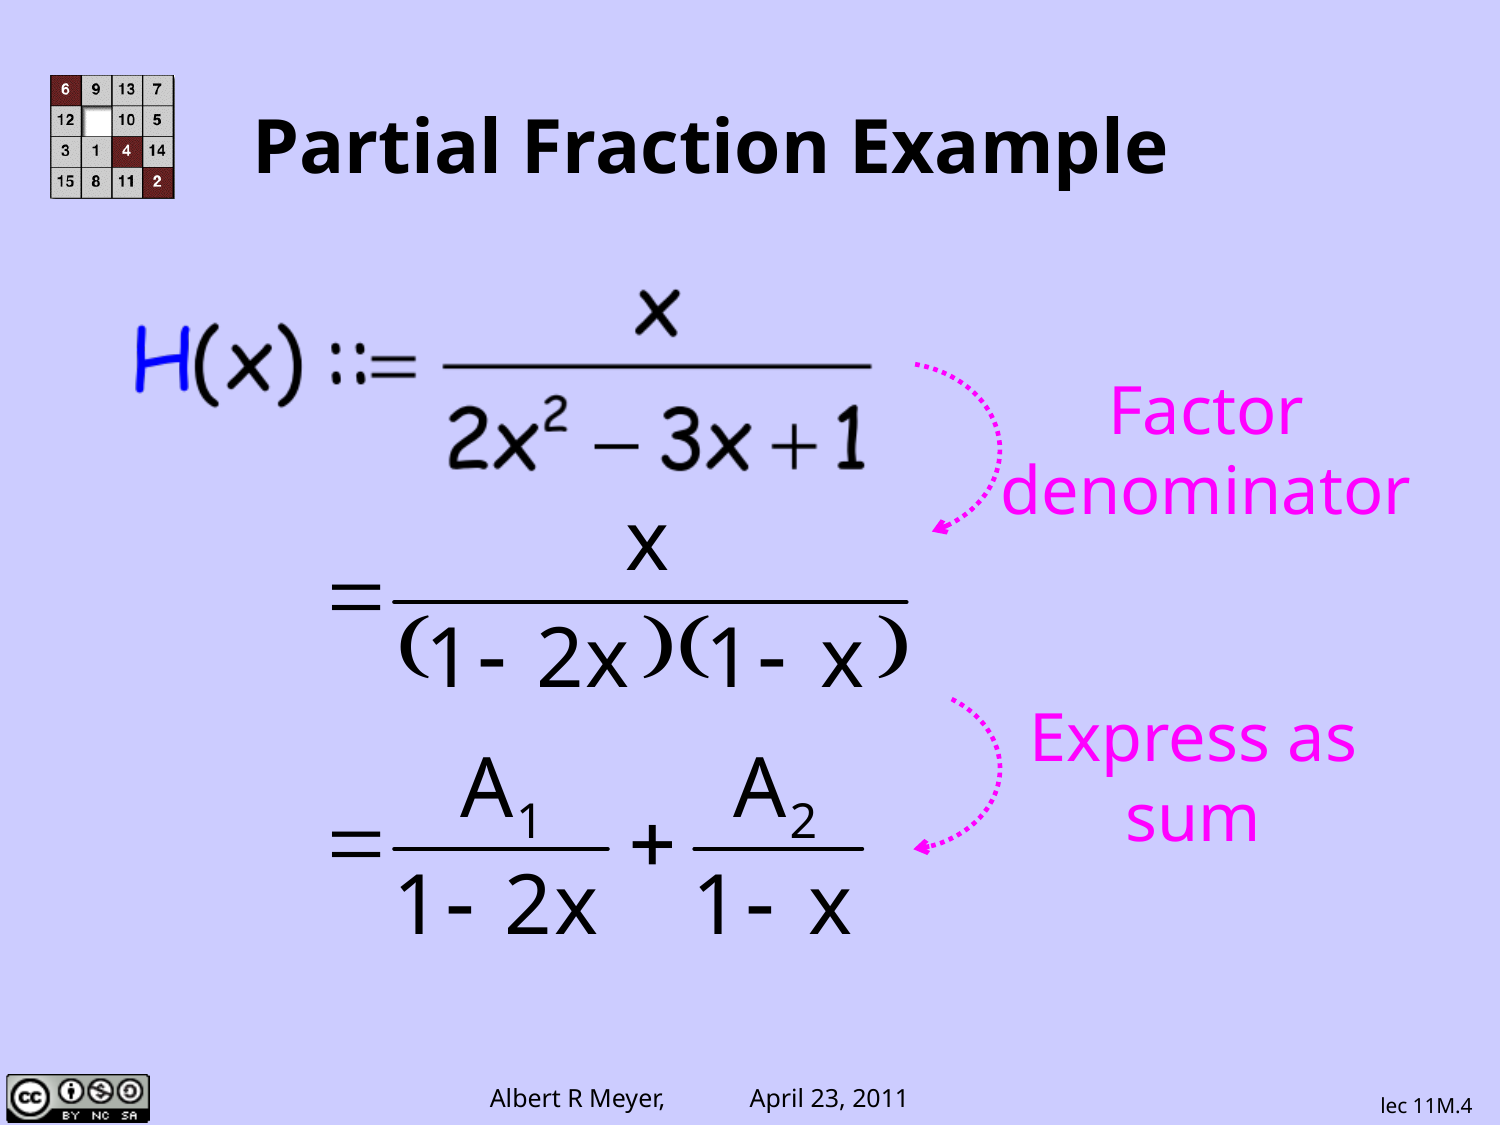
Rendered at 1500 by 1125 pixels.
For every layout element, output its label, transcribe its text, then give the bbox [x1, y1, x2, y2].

slide_number lec 11M.4 [1049, 1084, 1488, 1125]
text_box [799, 687, 1426, 865]
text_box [787, 360, 1438, 538]
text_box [124, 506, 913, 701]
picture [50, 75, 175, 199]
picture [6, 1074, 150, 1123]
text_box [124, 752, 867, 941]
title Partial Fraction Example [237, 49, 1476, 238]
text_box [130, 238, 876, 475]
